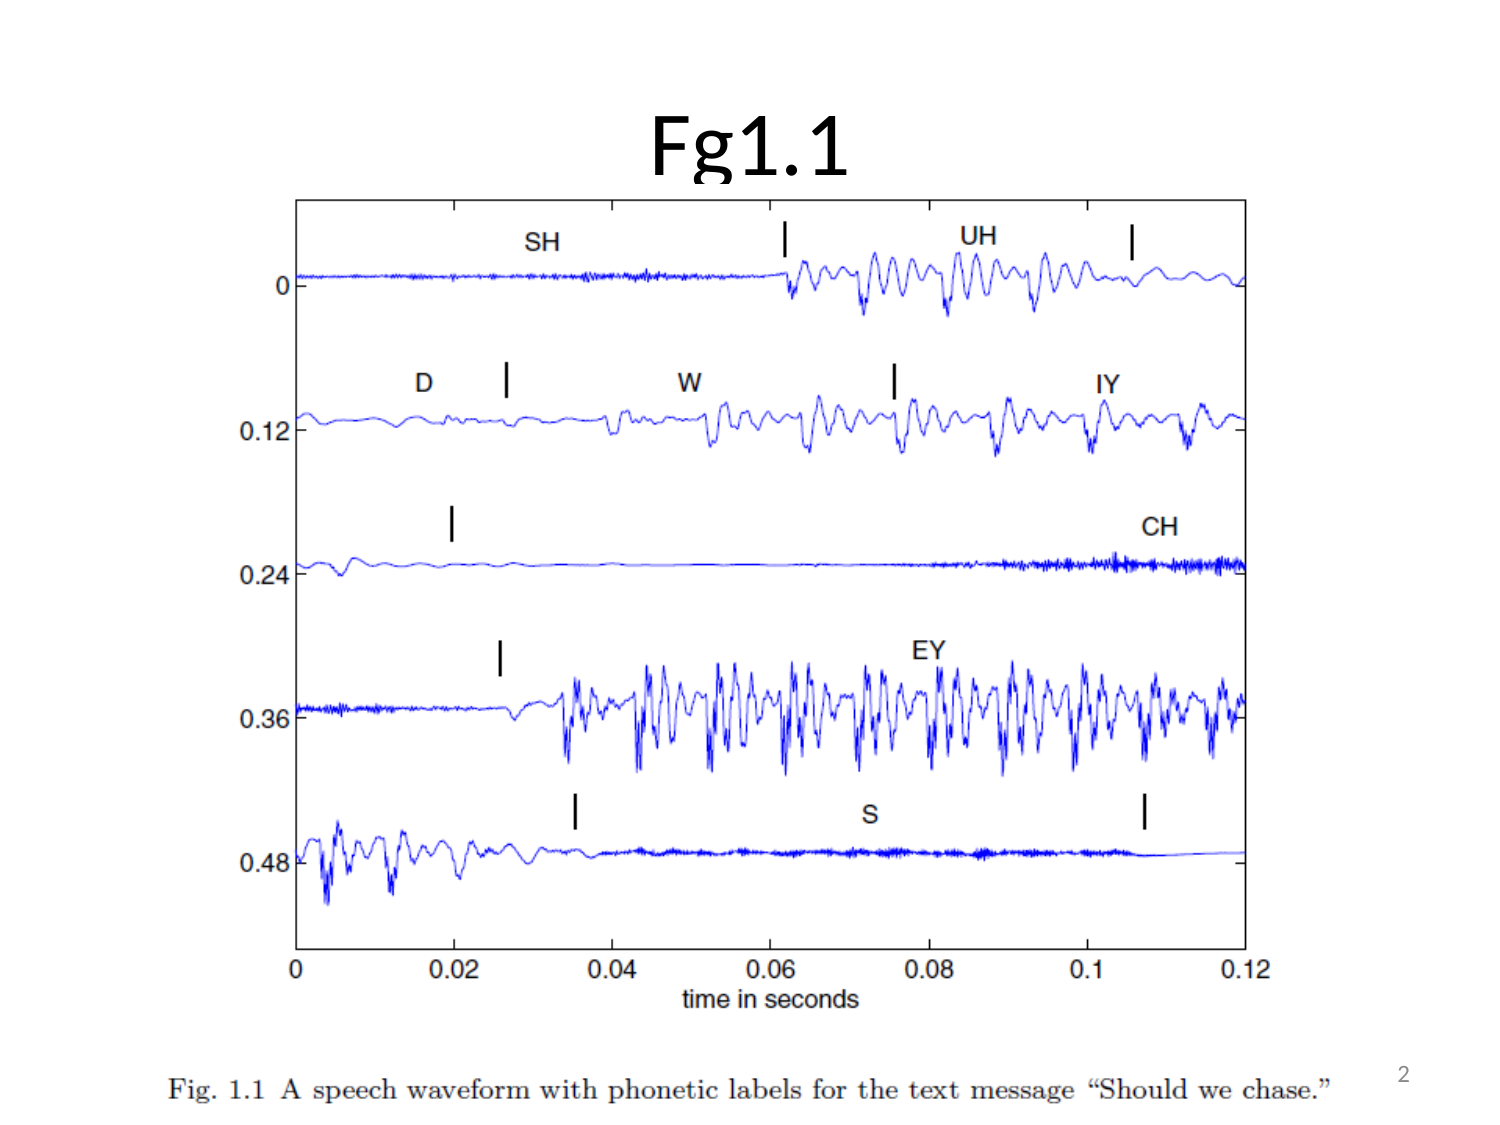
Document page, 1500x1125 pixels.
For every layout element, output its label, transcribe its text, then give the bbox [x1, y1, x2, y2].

title Fg1.1 [75, 45, 1425, 233]
picture [158, 184, 1342, 1113]
slide_number 2 [1347, 1042, 1425, 1103]
